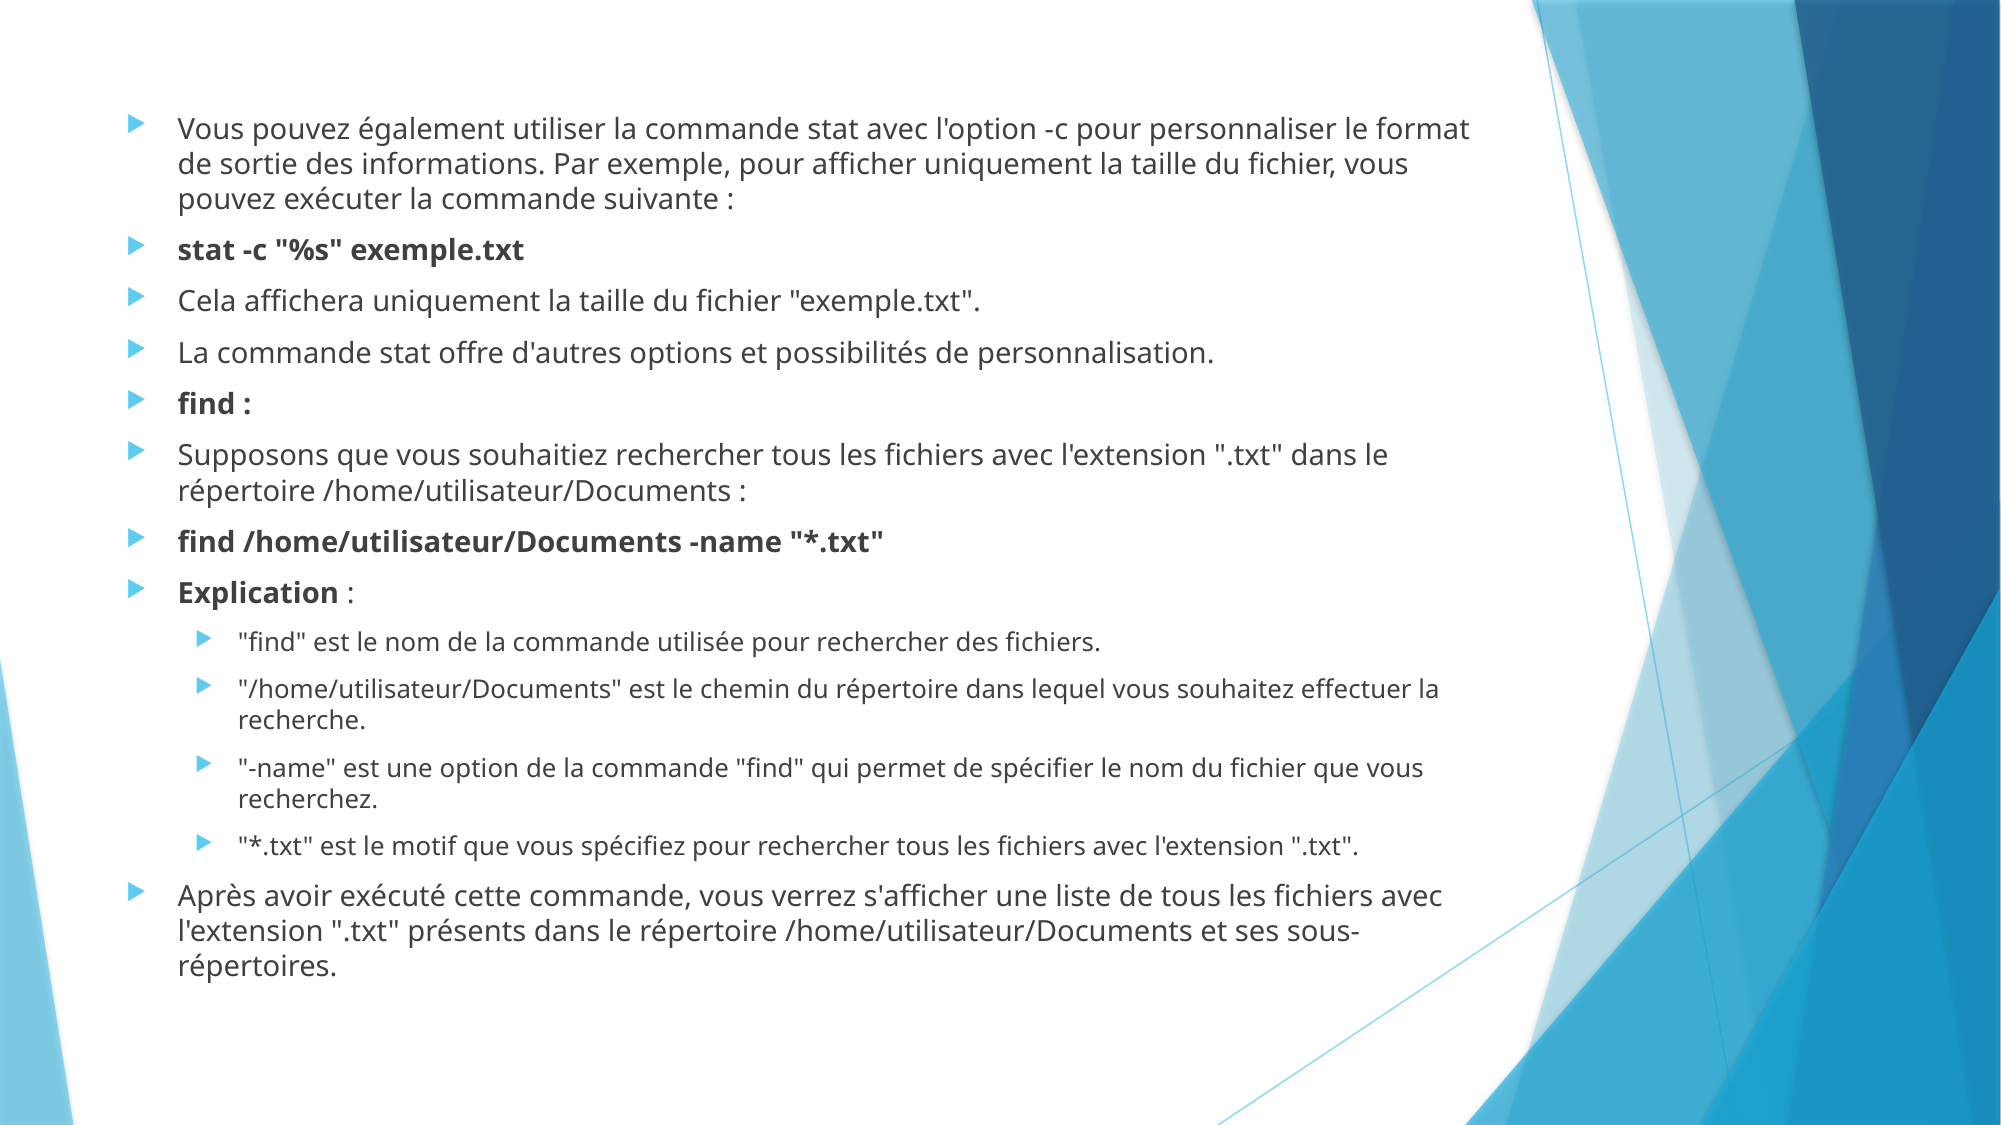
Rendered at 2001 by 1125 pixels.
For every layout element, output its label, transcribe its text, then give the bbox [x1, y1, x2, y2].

list Vous pouvez également utiliser la commande stat avec l'option -c pour personnaliser le format de sortie des informations. Par exemple, pour afficher uniquement la taille du fichier, vous pouvez exécuter la commande suivante : stat -c "%s" exemple.txt Cela affichera uniquement la taille du fichier "exemple.txt". La commande stat offre d'autres options et possibilités de personnalisation. find : Supposons que vous souhaitiez rechercher tous les fichiers avec l'extension ".txt" dans le répertoire /home/utilisateur/Documents : find /home/utilisateur/Documents -name "*.txt" Explication : "find" est le nom de la commande utilisée pour rechercher des fichiers. "/home/utilisateur/Documents" est le chemin du répertoire dans lequel vous souhaitez effectuer la recherche. "-name" est une option de la commande "find" qui permet de spécifier le nom du fichier que vous recherchez. "*.txt" est le motif que vous spécifiez pour rechercher tous les fichiers avec l'extension ".txt". Après avoir exécuté cette commande, vous verrez s'afficher une liste de tous les fichiers avec l'extension ".txt" présents dans le répertoire /home/utilisateur/Documents et ses sous-répertoires. [111, 102, 1522, 992]
